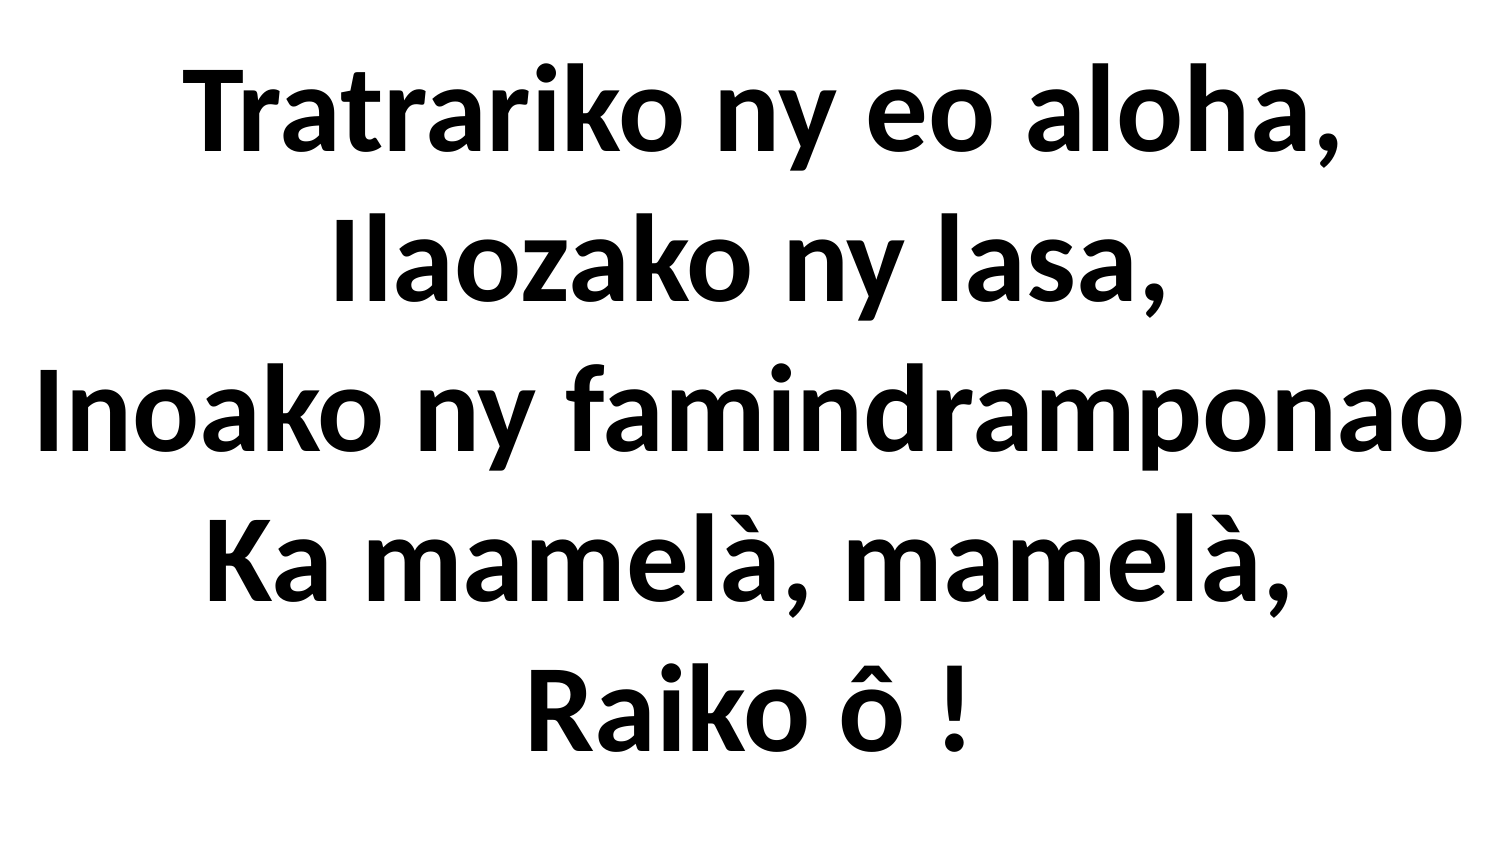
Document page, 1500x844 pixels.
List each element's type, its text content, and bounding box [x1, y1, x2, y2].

title Tratrariko ny eo aloha, Ilaozako ny lasa, Inoako ny famindramponao Ka mamelà, mamelà, Raiko ô ! [0, 309, 1500, 493]
